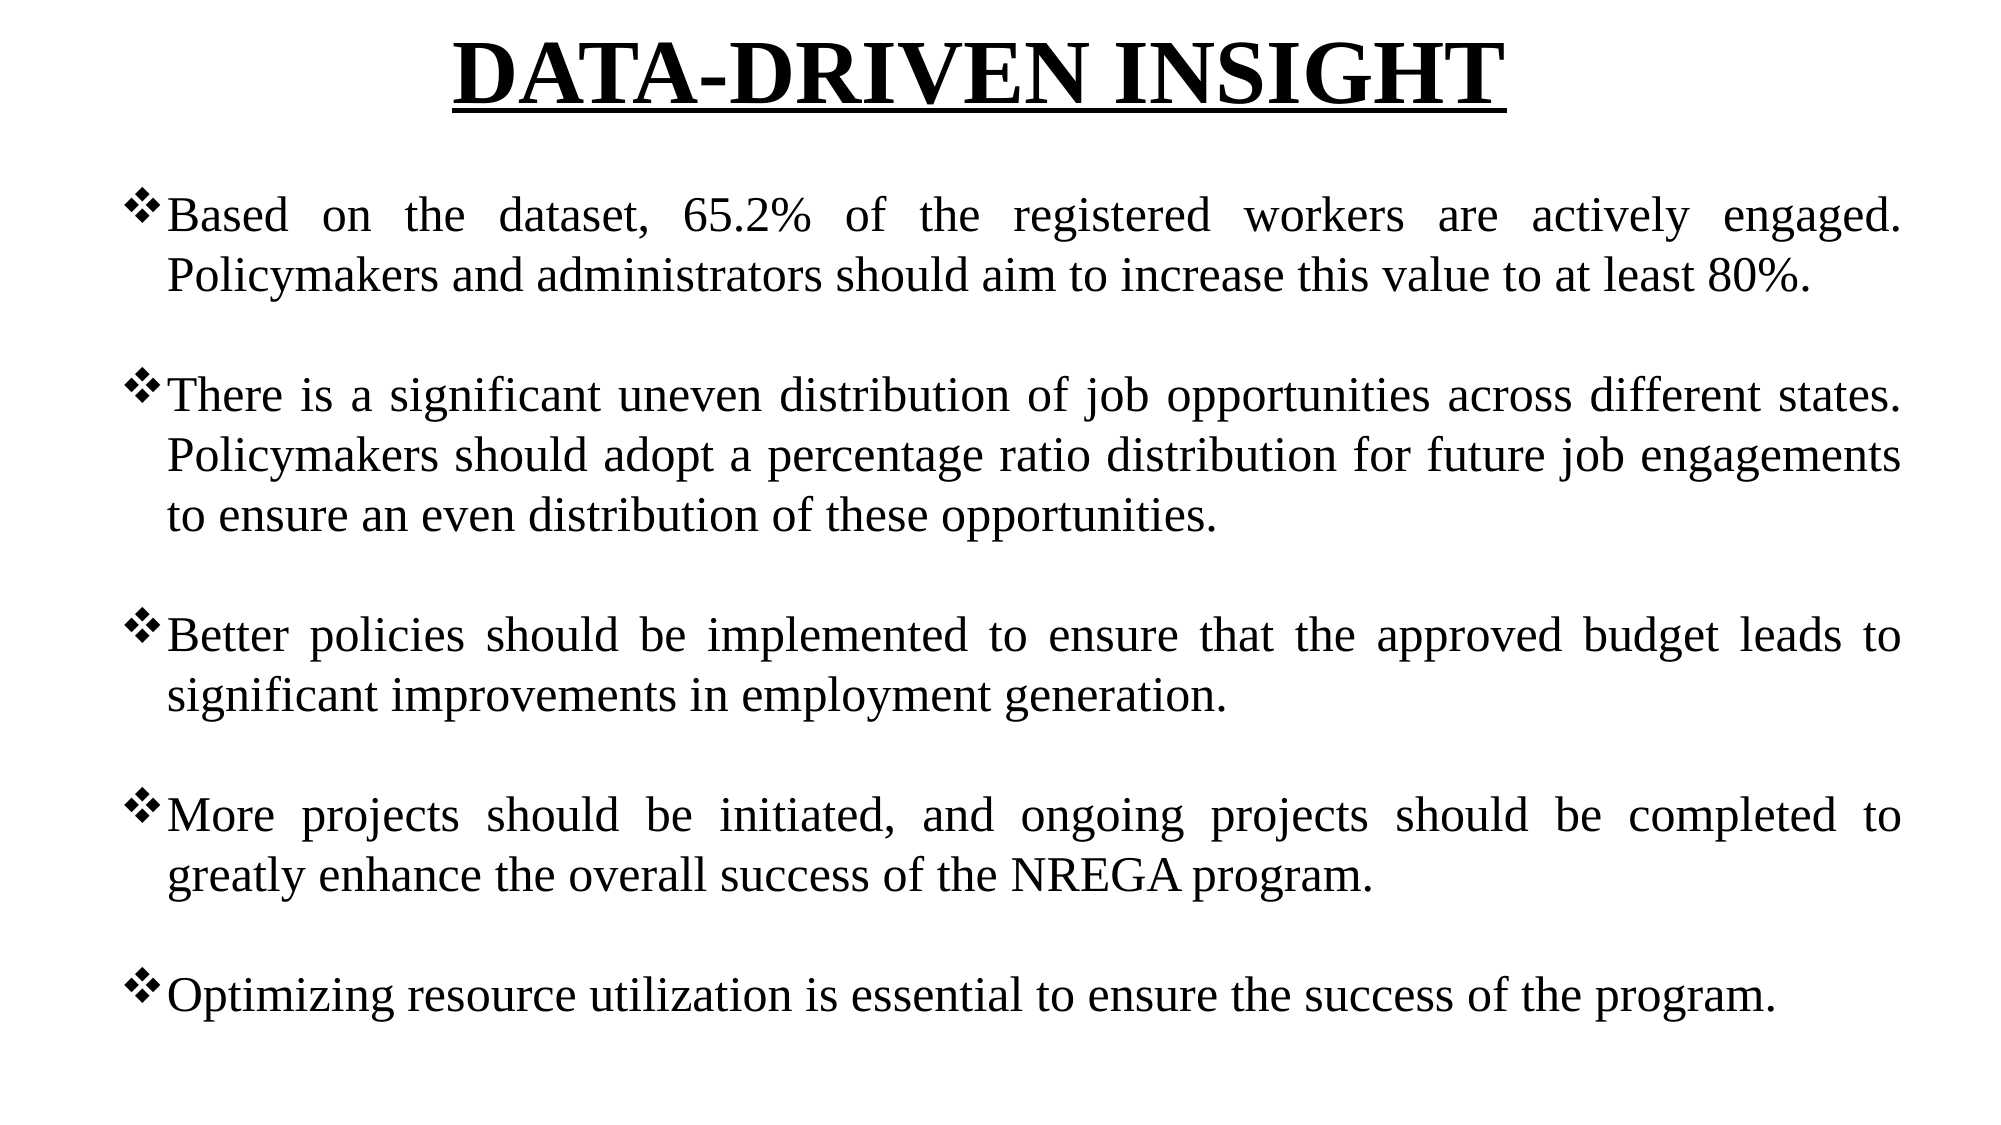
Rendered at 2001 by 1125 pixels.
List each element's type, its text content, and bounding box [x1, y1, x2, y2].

text_box Based on the dataset, 65.2% of the registered workers are actively engaged. Policymakers and administrators should aim to increase this value to at least 80%. There is a significant uneven distribution of job opportunities across different states. Policymakers should adopt a percentage ratio distribution for future job engagements to ensure an even distribution of these opportunities. Better policies should be implemented to ensure that the approved budget leads to significant improvements in employment generation. More projects should be initiated, and ongoing projects should be completed to greatly enhance the overall success of the NREGA program. Optimizing resource utilization is essential to ensure the success of the program. [105, 174, 1919, 1074]
title DATA-DRIVEN INSIGHT [137, 0, 1863, 147]
